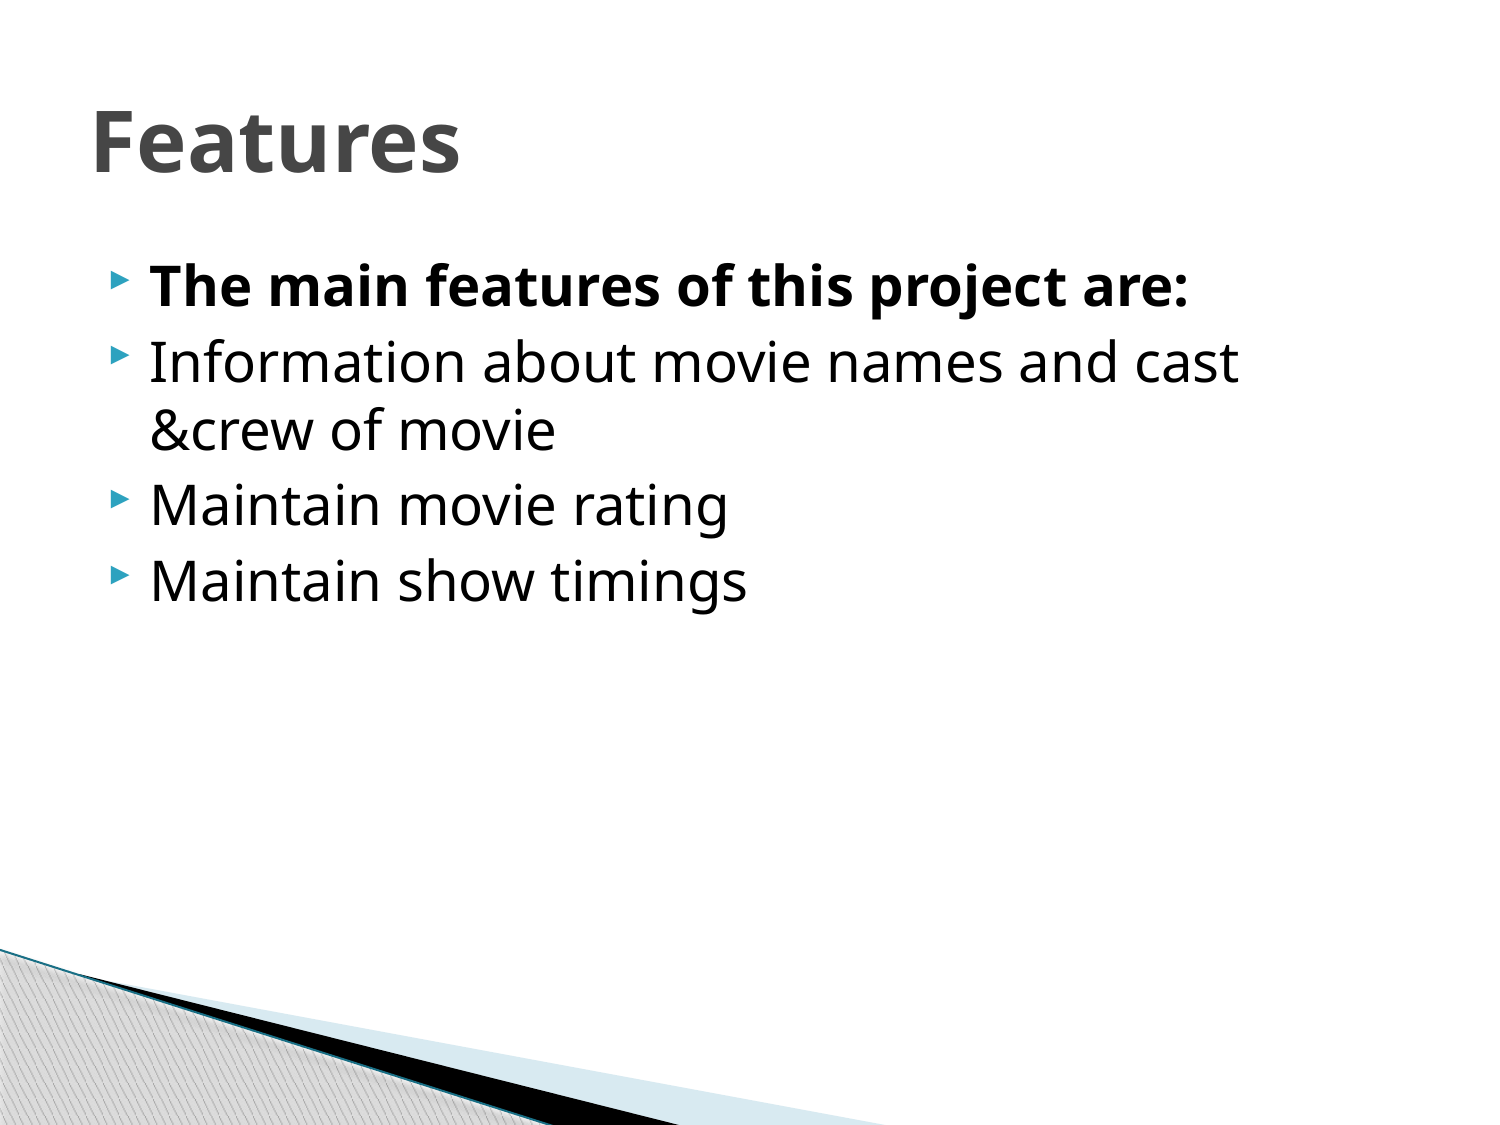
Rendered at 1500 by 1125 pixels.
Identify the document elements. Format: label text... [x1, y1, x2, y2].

title Features [75, 45, 1425, 233]
list The main features of this project are: Information about movie names and cast &crew of movie Maintain movie rating Maintain show timings [75, 243, 1425, 986]
